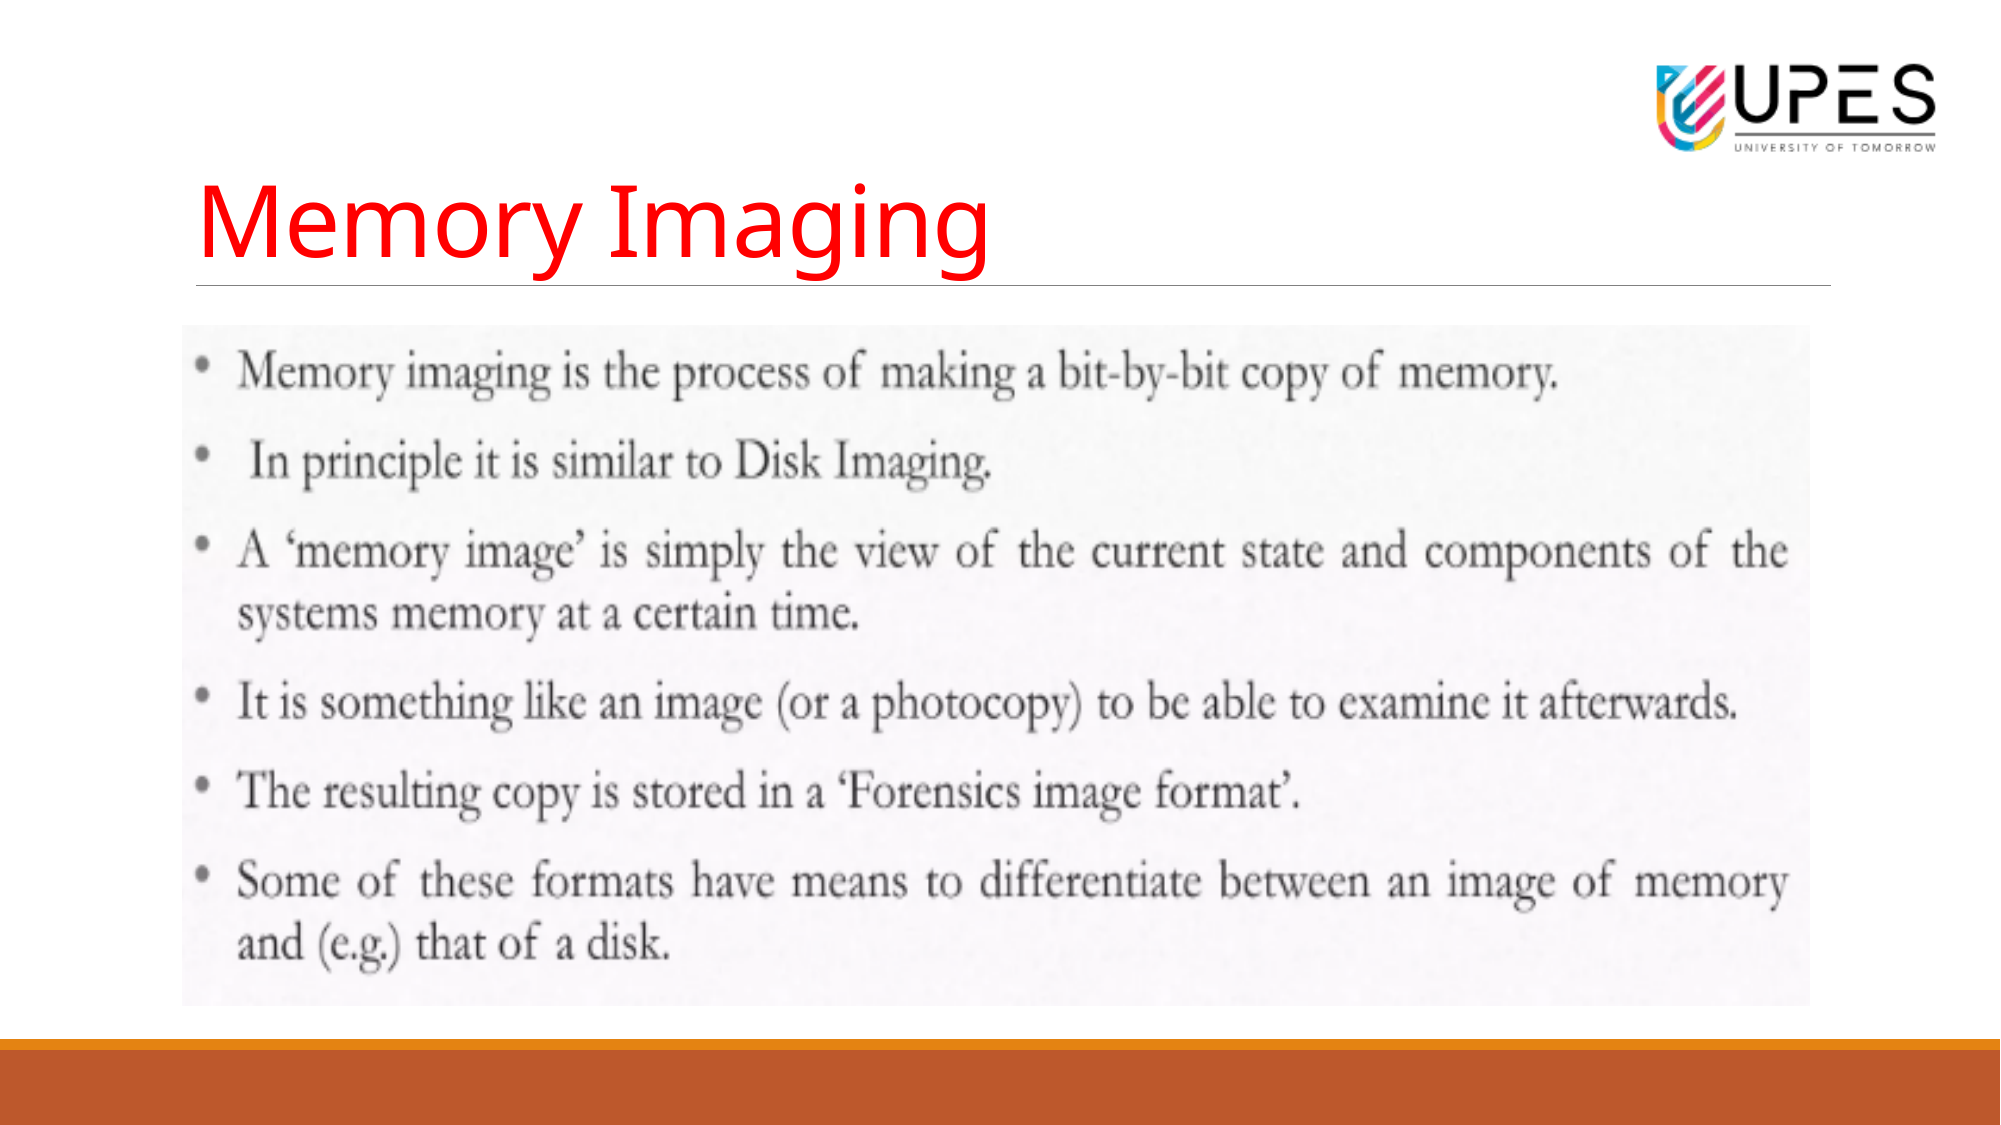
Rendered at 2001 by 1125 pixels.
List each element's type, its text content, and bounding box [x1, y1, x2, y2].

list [182, 324, 1811, 1007]
picture [1628, 46, 1963, 167]
title Memory Imaging [180, 47, 1830, 285]
